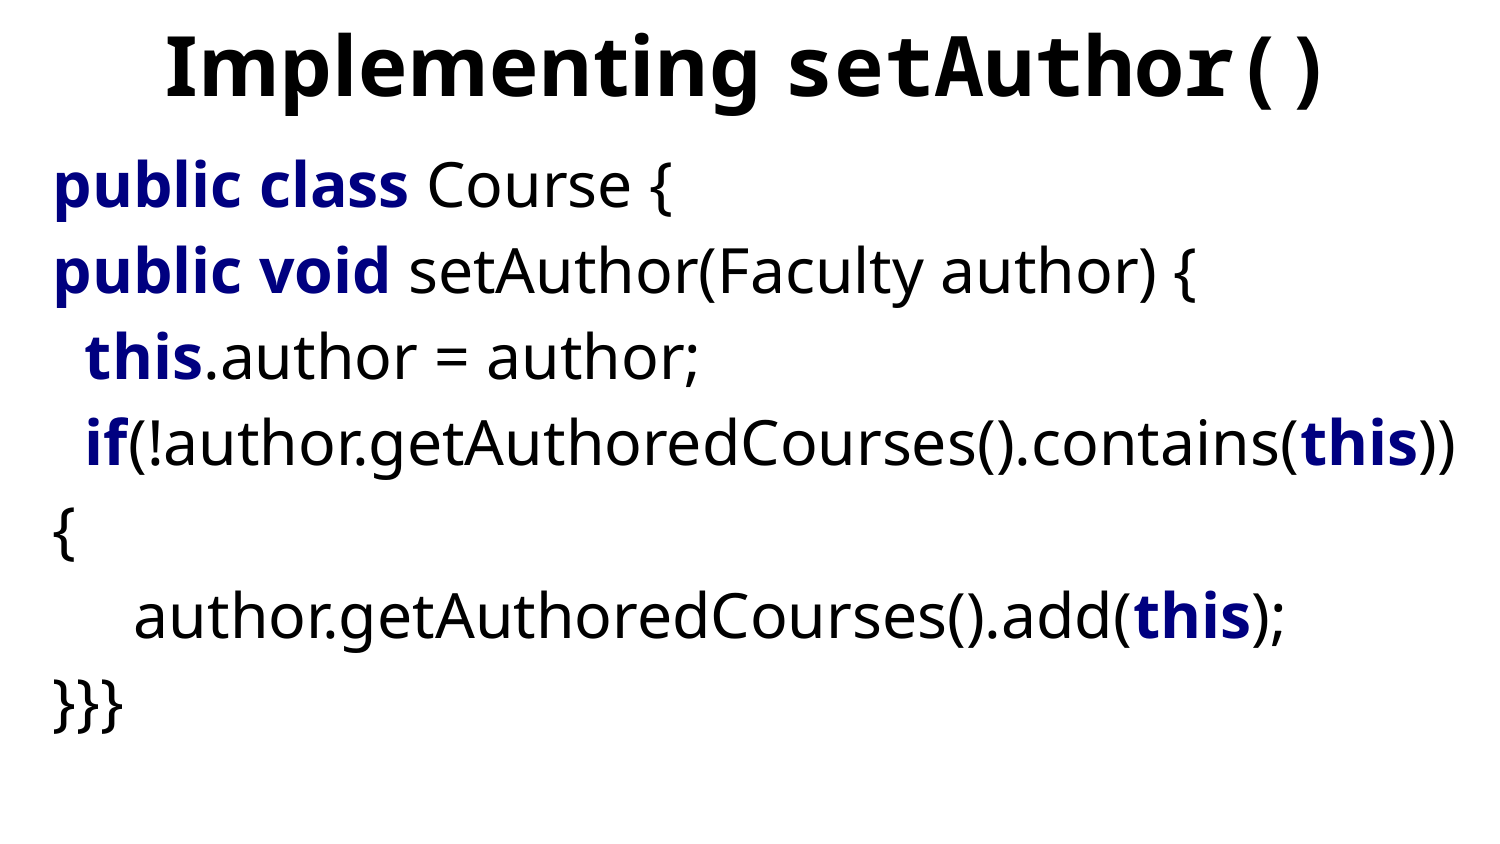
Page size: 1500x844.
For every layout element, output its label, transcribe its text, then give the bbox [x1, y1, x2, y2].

title Implementing setAuthor() [0, 0, 1500, 119]
list public class Course { public void setAuthor(Faculty author) { this.author = author; if(!author.getAuthoredCourses().contains(this)) { author.getAuthoredCourses().add(this); }}} [37, 118, 1500, 844]
